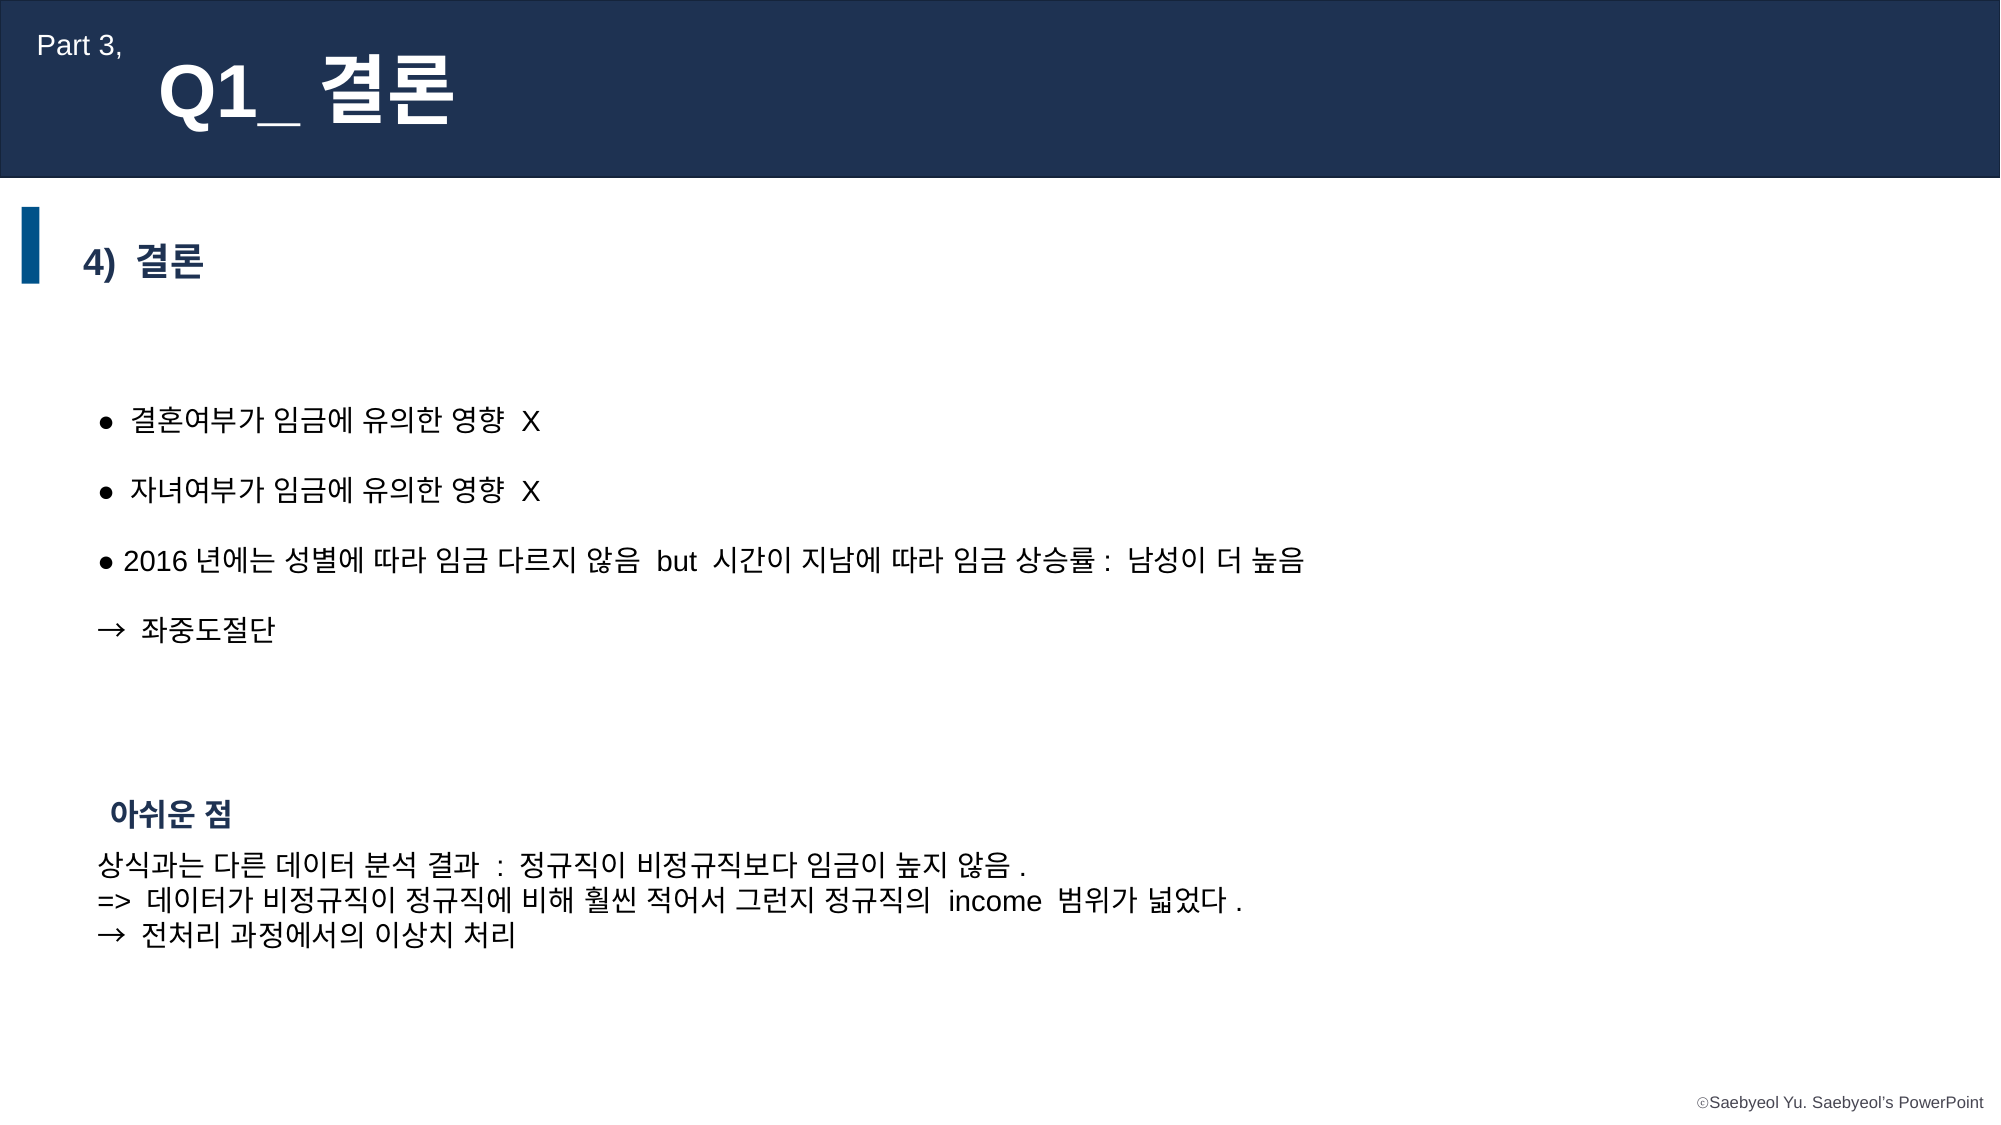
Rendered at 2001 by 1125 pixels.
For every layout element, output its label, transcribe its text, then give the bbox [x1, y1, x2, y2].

text_box 상식과는 다른 데이터 분석 결과 : 정규직이 비정규직보다 임금이 높지 않음. => 데이터가 비정규직이 정규직에 비해 훨씬 적어서 그런지 정규직의 income 범위가 넓었다. → 전처리 과정에서의 이상치 처리 [82, 839, 1876, 960]
text_box Part 3, [21, 19, 144, 70]
text_box 4) 결론 [55, 207, 651, 290]
text_box Q1_결론 [143, 35, 680, 141]
text_box 아쉬운 점 [82, 769, 678, 839]
text_box [0, 0, 2000, 177]
text_box [21, 206, 40, 284]
text_box ● 결혼여부가 임금에 유의한 영향 X ● 자녀여부가 임금에 유의한 영향 X ● 2016년에는 성별에 따라 임금 다르지 않음 but 시간이 지남에 따라 임금 상승률: 남성이 더 높음 → 좌중도절단 [82, 359, 1876, 655]
